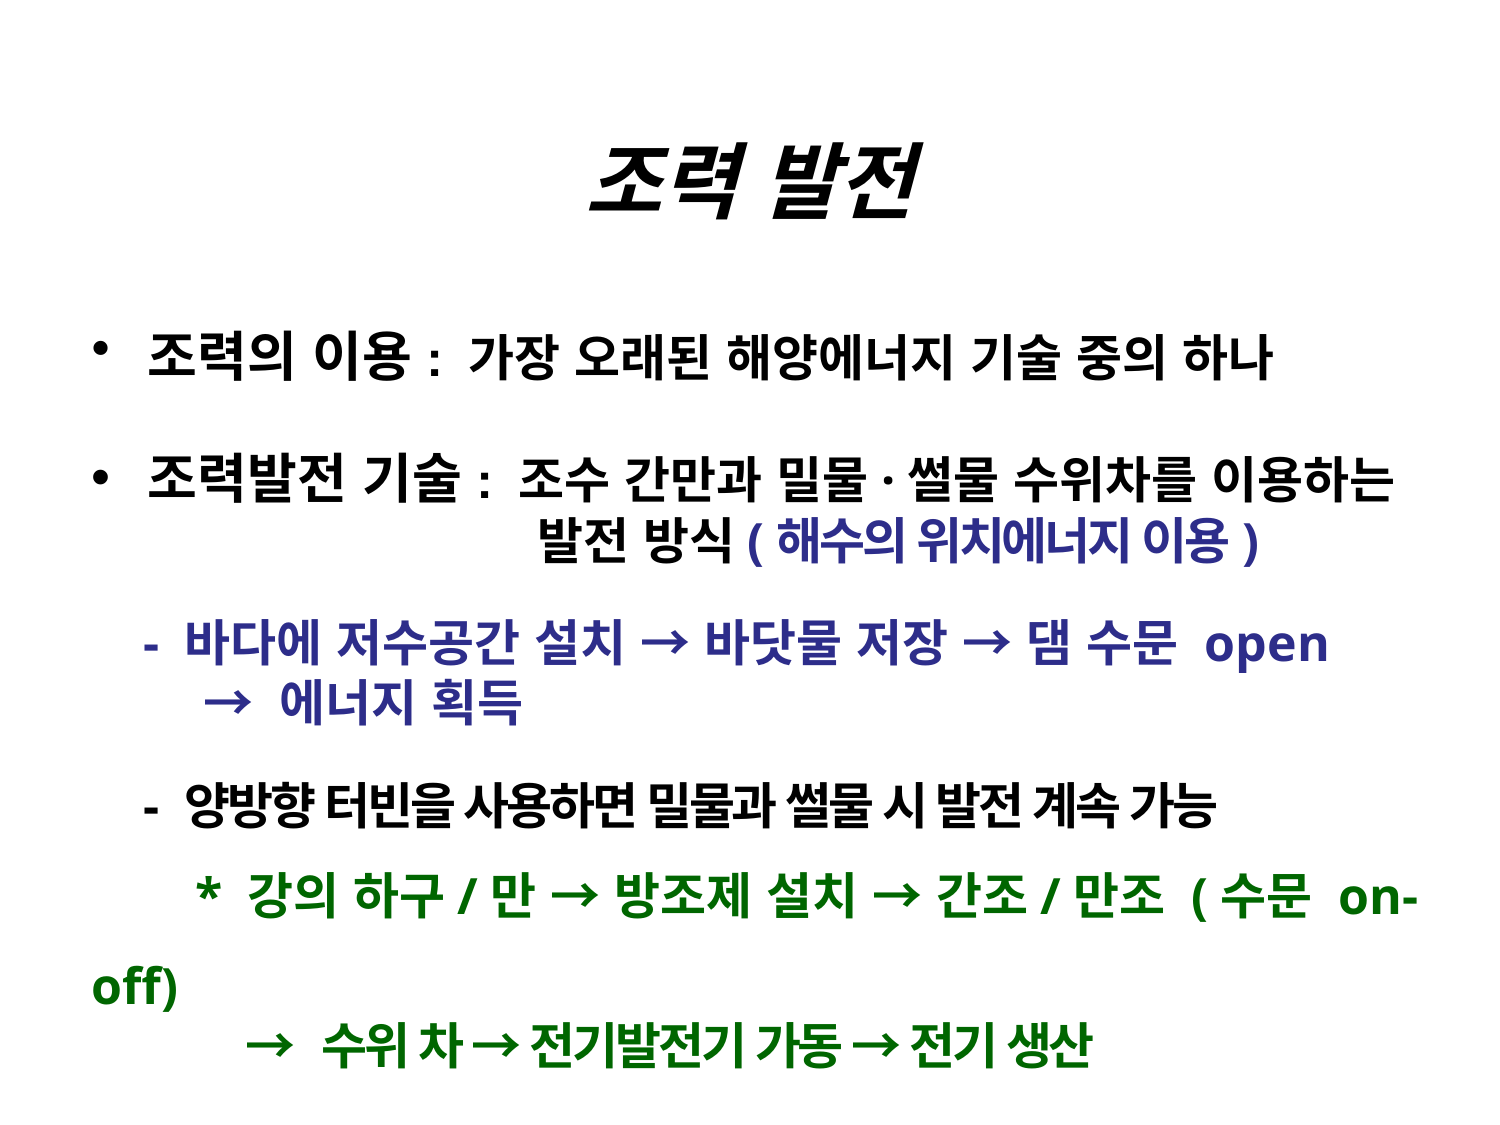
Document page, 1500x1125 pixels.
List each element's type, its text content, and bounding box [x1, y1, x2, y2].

title 조력 발전 [75, 115, 1425, 244]
list 조력의 이용: 가장 오래된 해양에너지 기술 중의 하나 조력발전 기술: 조수 간만과 밀물·썰물 수위차를 이용하는 발전 방식(해수의 위치에너지 이용) - 바다에 저수공간 설치 → 바닷물 저장 → 댐 수문 open → 에너지 획득 - 양방향 터빈을 사용하면 밀물과 썰물 시 발전 계속 가능 * 강의 하구/만 → 방조제 설치 → 간조/만조 (수문 on-off) → 수위 차 → 전기발전기 가동 → 전기 생산 [76, 314, 1483, 965]
